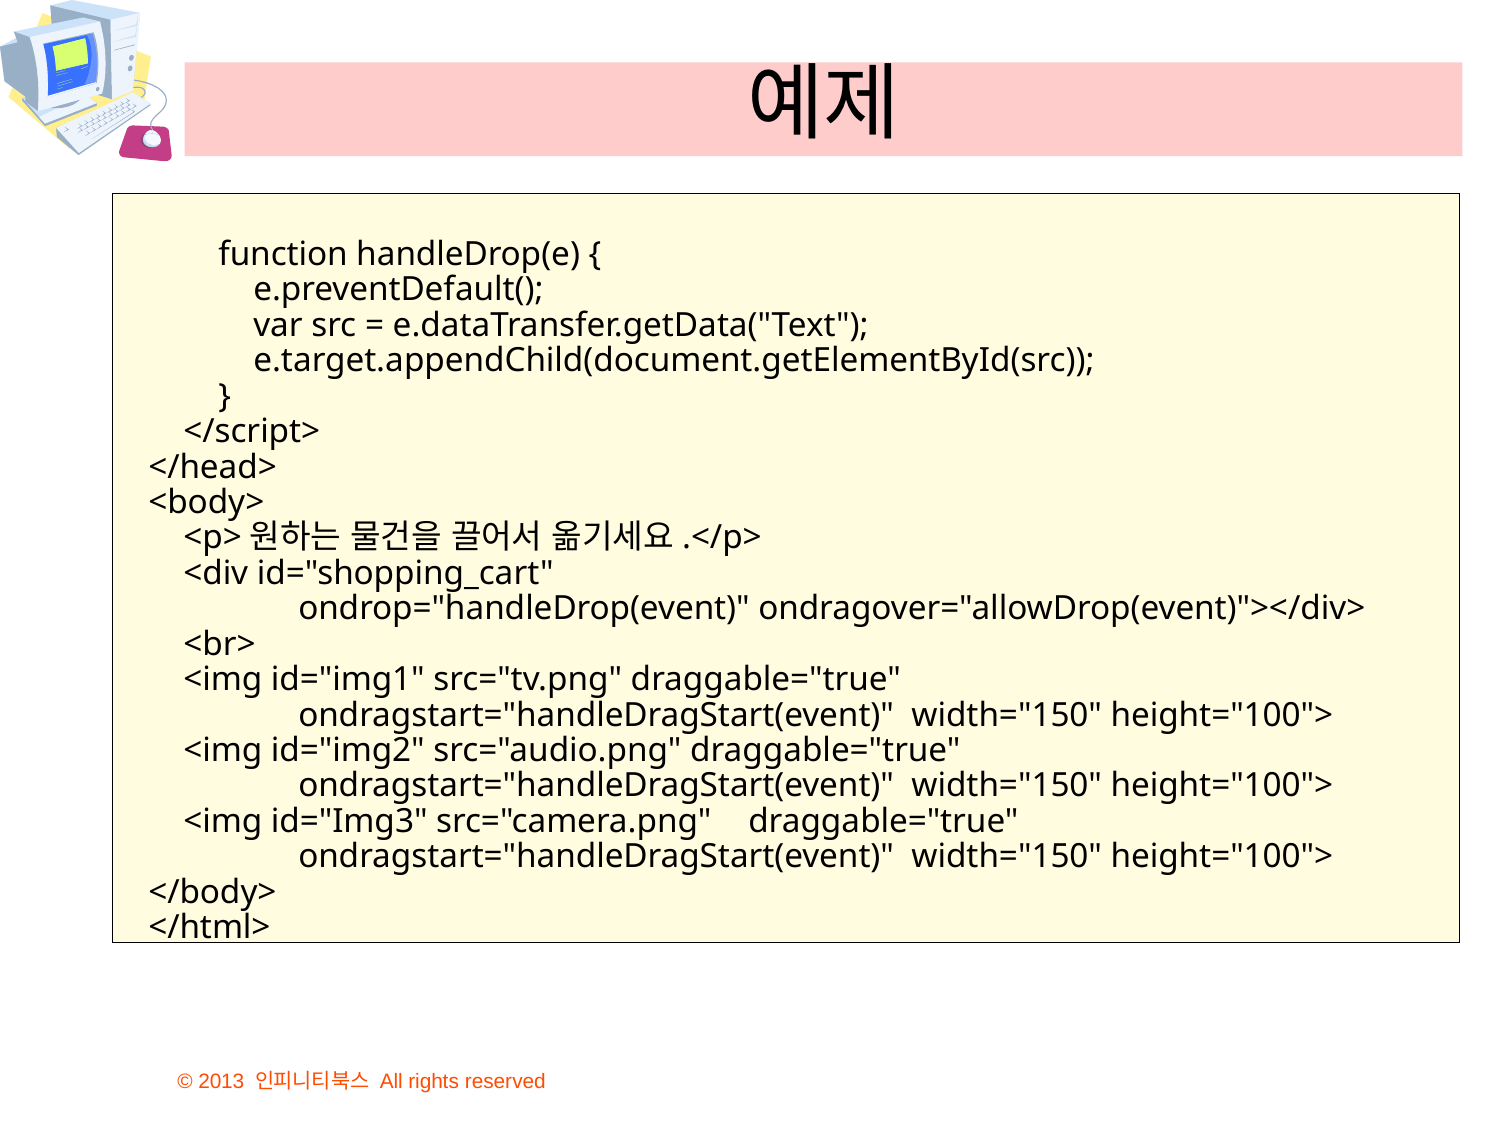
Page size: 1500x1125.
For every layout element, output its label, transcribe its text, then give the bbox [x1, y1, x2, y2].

title 예제 [184, 62, 1463, 157]
text_box function handleDrop(e) { e.preventDefault(); var src = e.dataTransfer.getData("Text"); e.target.appendChild(document.getElementById(src)); } </script> </head> <body> <p>원하는 물건을 끌어서 옮기세요.</p> <div id="shopping_cart" ondrop="handleDrop(event)" ondragover="allowDrop(event)"></div> <br> <img id="img1" src="tv.png" draggable="true" ondragstart="handleDragStart(event)" width="150" height="100"> <img id="img2" src="audio.png" draggable="true" ondragstart="handleDragStart(event)" width="150" height="100"> <img id="Img3" src="camera.png" draggable="true" ondragstart="handleDragStart(event)" width="150" height="100"> </body> </html> [112, 193, 1460, 943]
